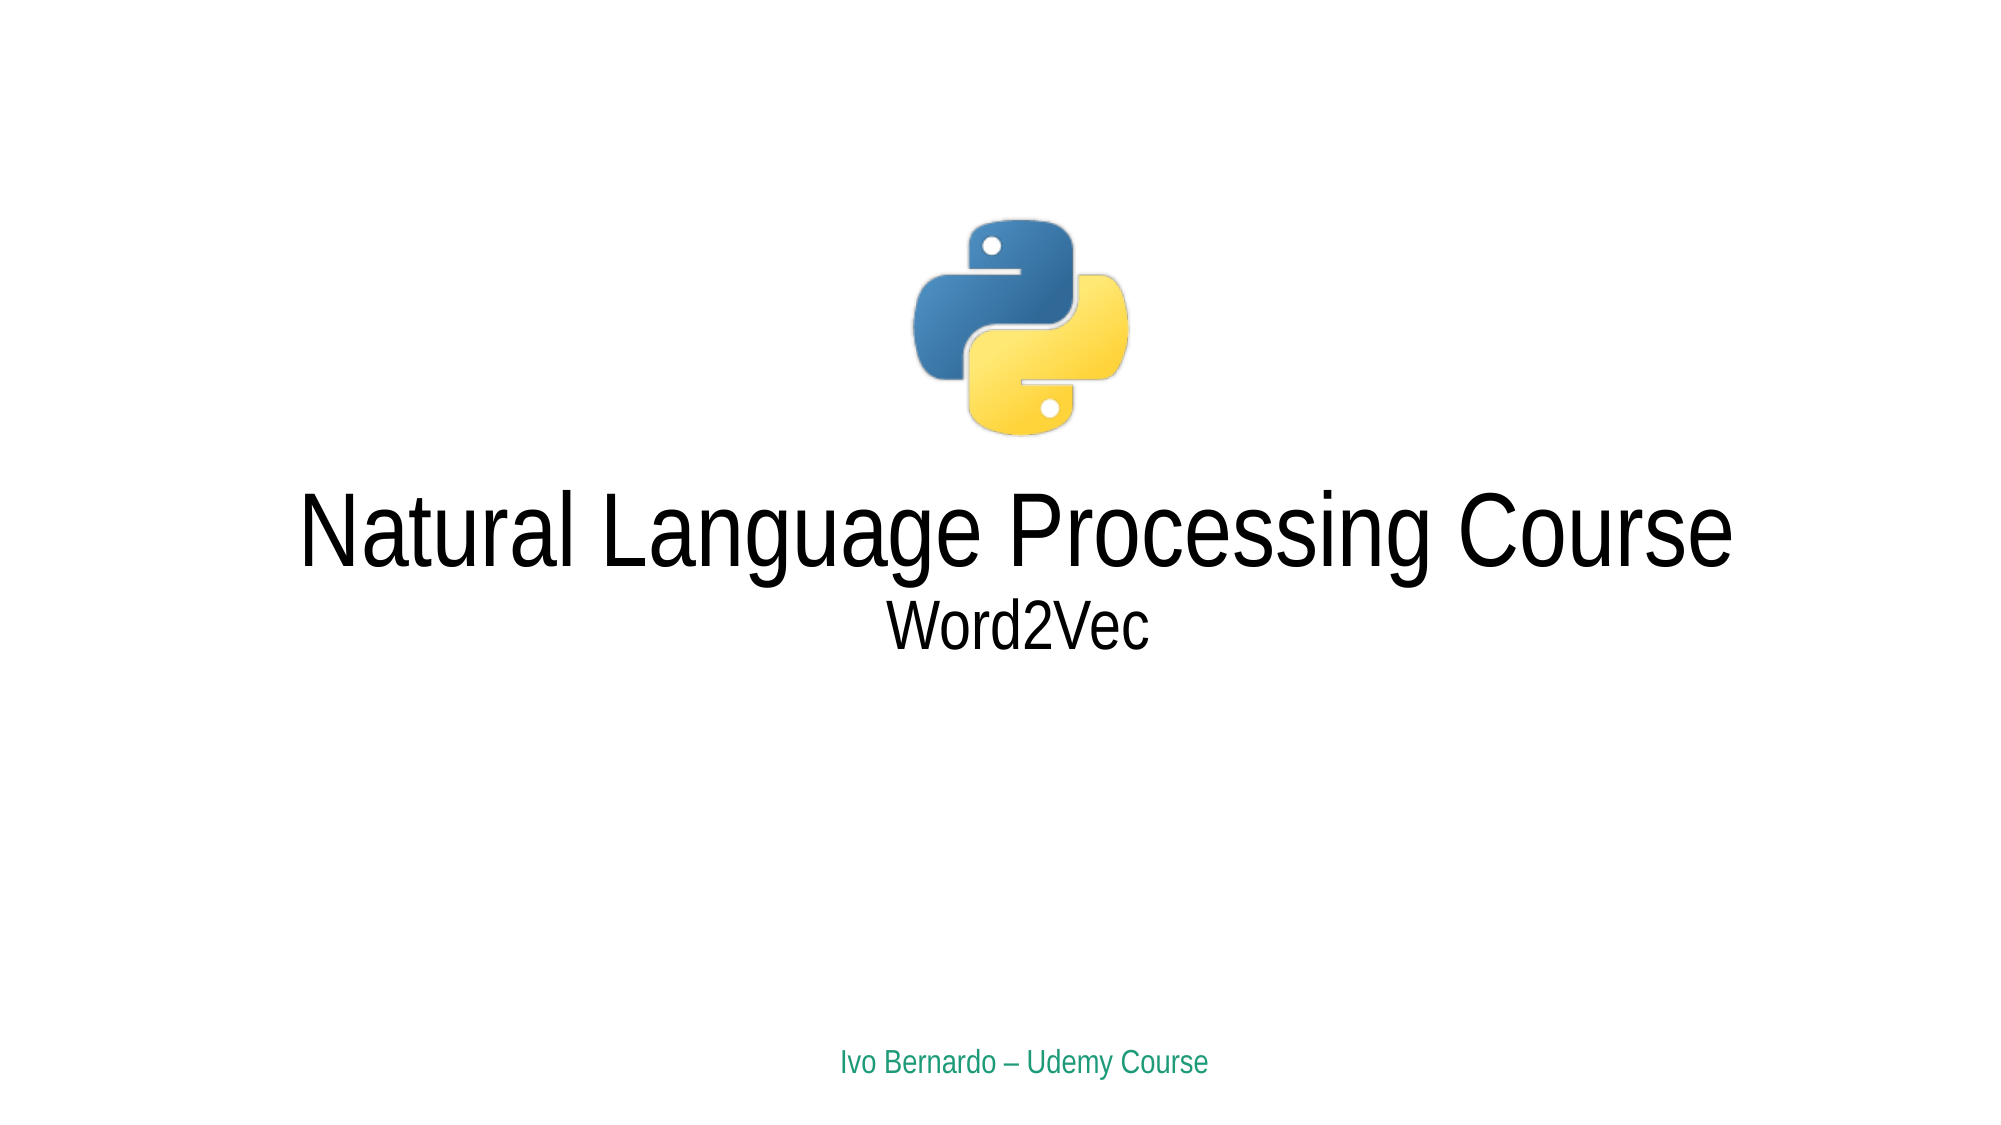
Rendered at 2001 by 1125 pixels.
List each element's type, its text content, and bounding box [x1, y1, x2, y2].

text_box Ivo Bernardo – Udemy Course [123, 817, 1225, 1088]
picture [864, 172, 1178, 486]
title Natural Language Processing Course Word2Vec [221, 402, 1815, 673]
